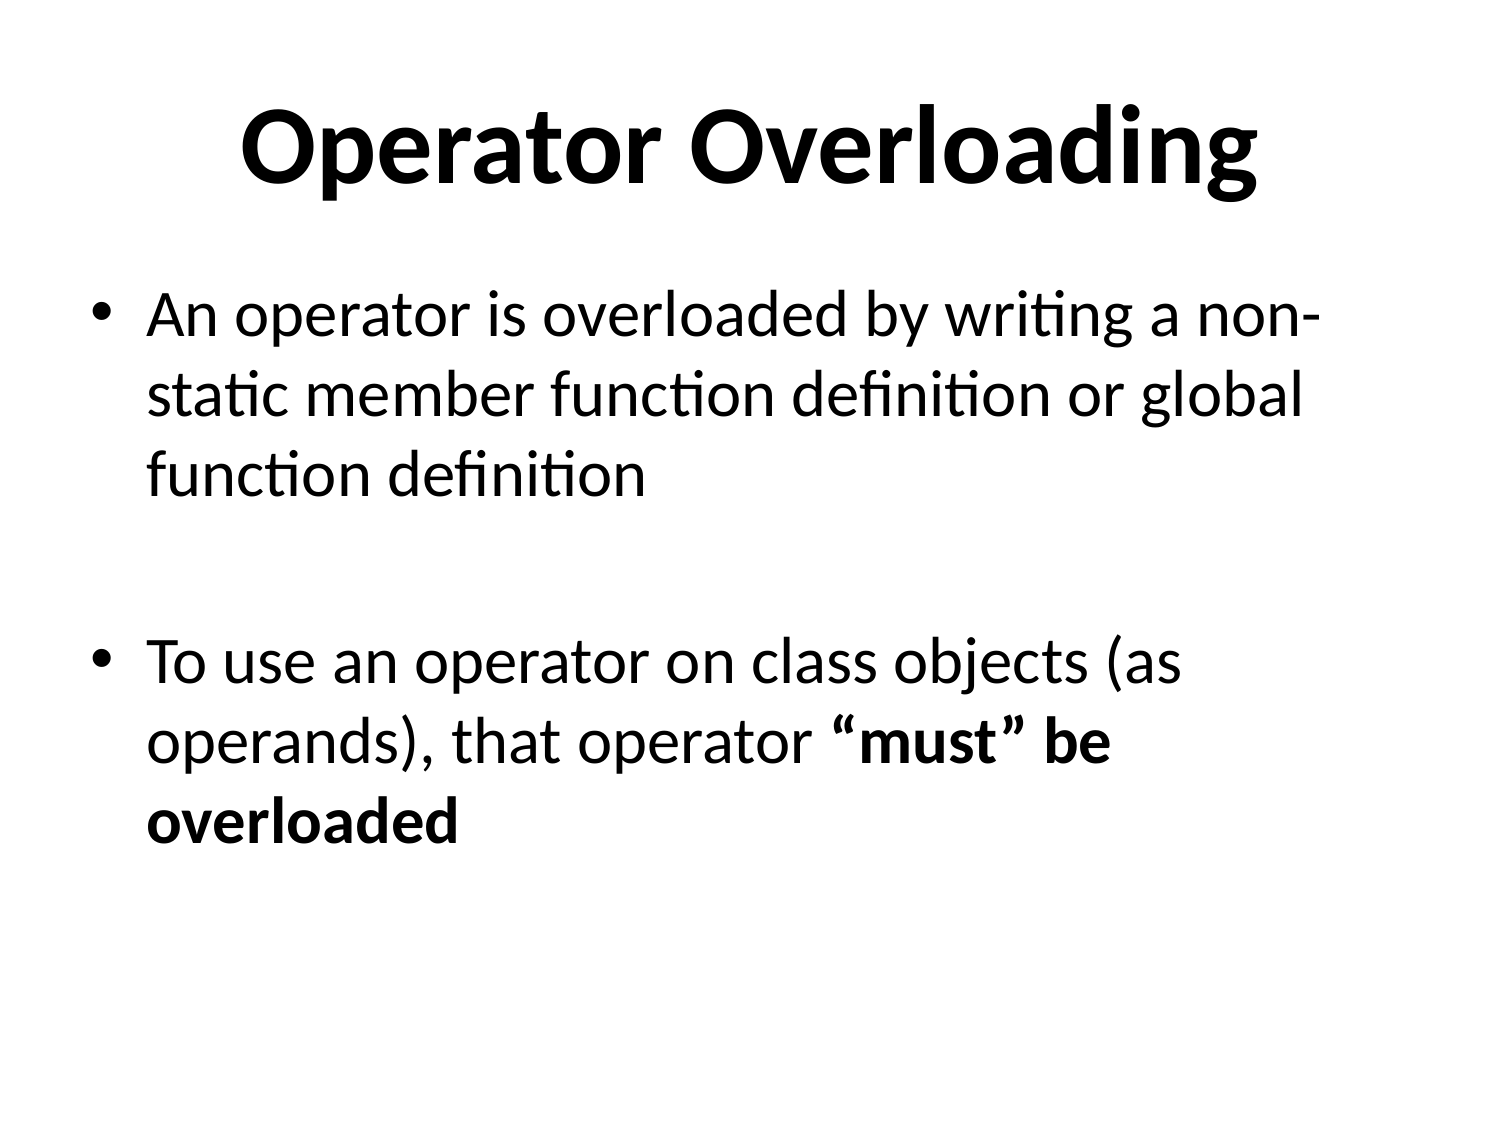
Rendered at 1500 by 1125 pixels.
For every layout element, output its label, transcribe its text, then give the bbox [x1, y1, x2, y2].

list An operator is overloaded by writing a non-static member function definition or global function definition To use an operator on class objects (as operands), that operator “must” be overloaded [75, 262, 1425, 1005]
title Operator Overloading [75, 45, 1425, 233]
